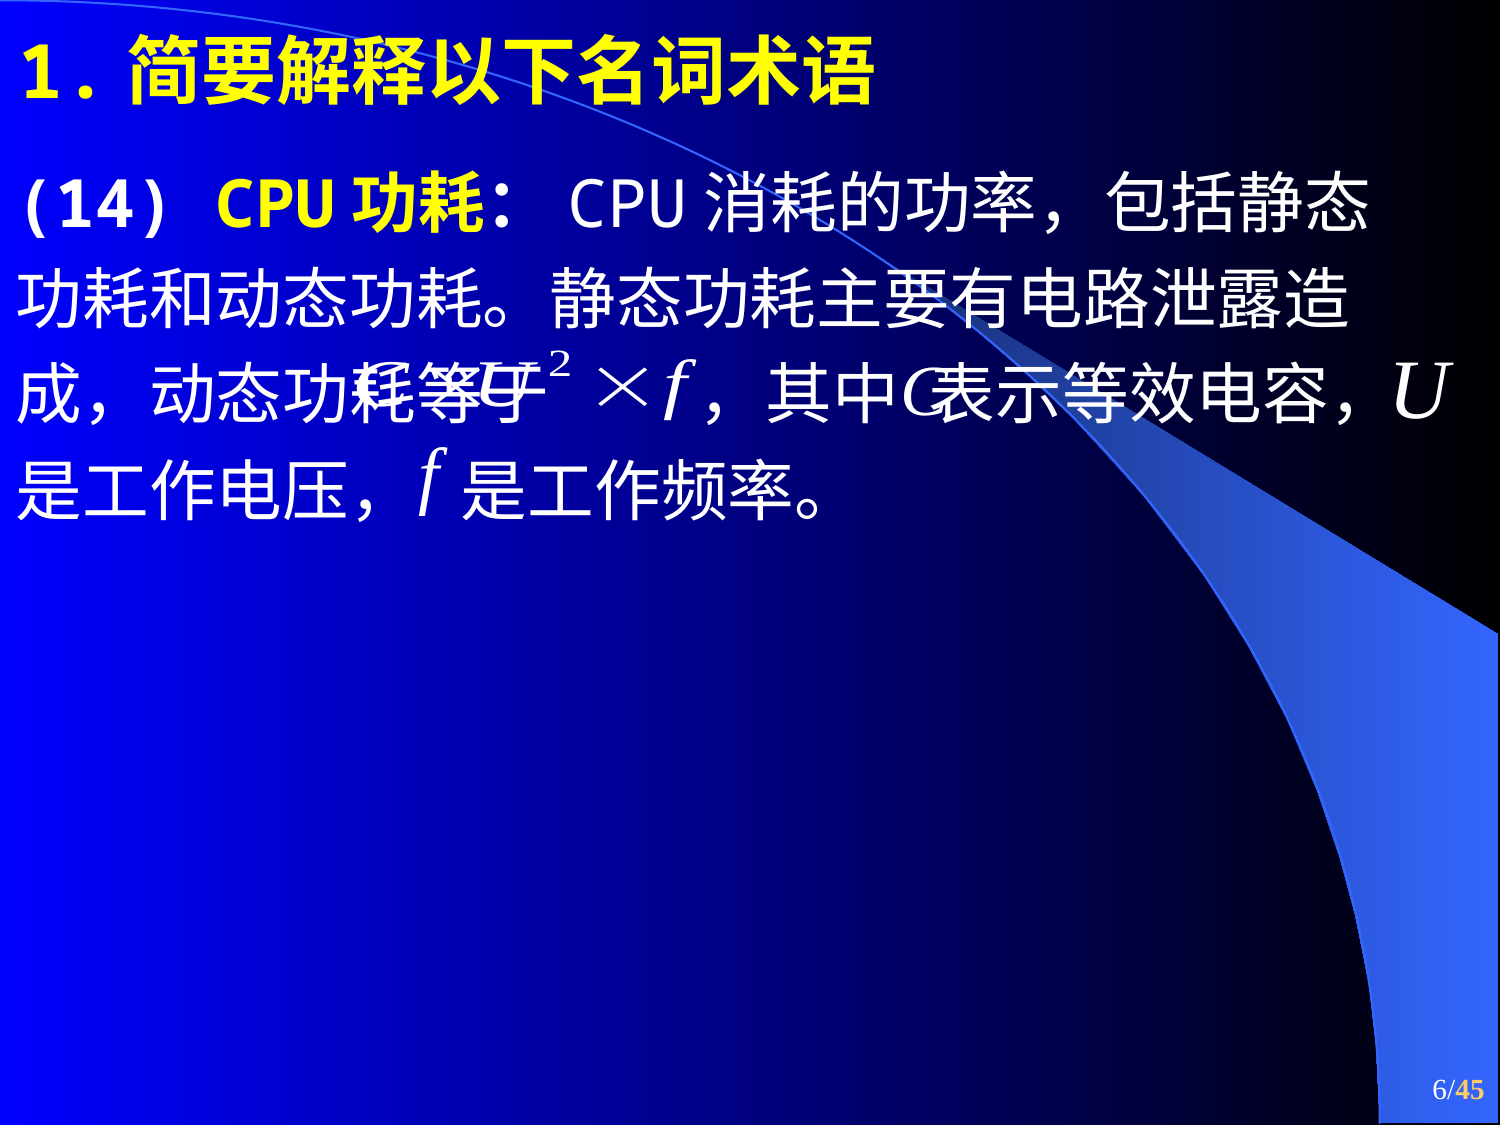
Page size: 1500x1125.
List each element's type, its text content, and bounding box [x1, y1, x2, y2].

title 1.简要解释以下名词术语 [3, 15, 1354, 111]
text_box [341, 333, 725, 435]
slide_number 6/45 [1187, 1049, 1500, 1125]
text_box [393, 431, 469, 532]
text_box (14) CPU功耗：CPU消耗的功率，包括静态功耗和动态功耗。静态功耗主要有电路泄露造成，动态功耗等于 ，其中 表示等效电容， 是工作电压， 是工作频率。 [1, 137, 1447, 536]
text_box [891, 349, 964, 435]
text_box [1383, 341, 1476, 441]
